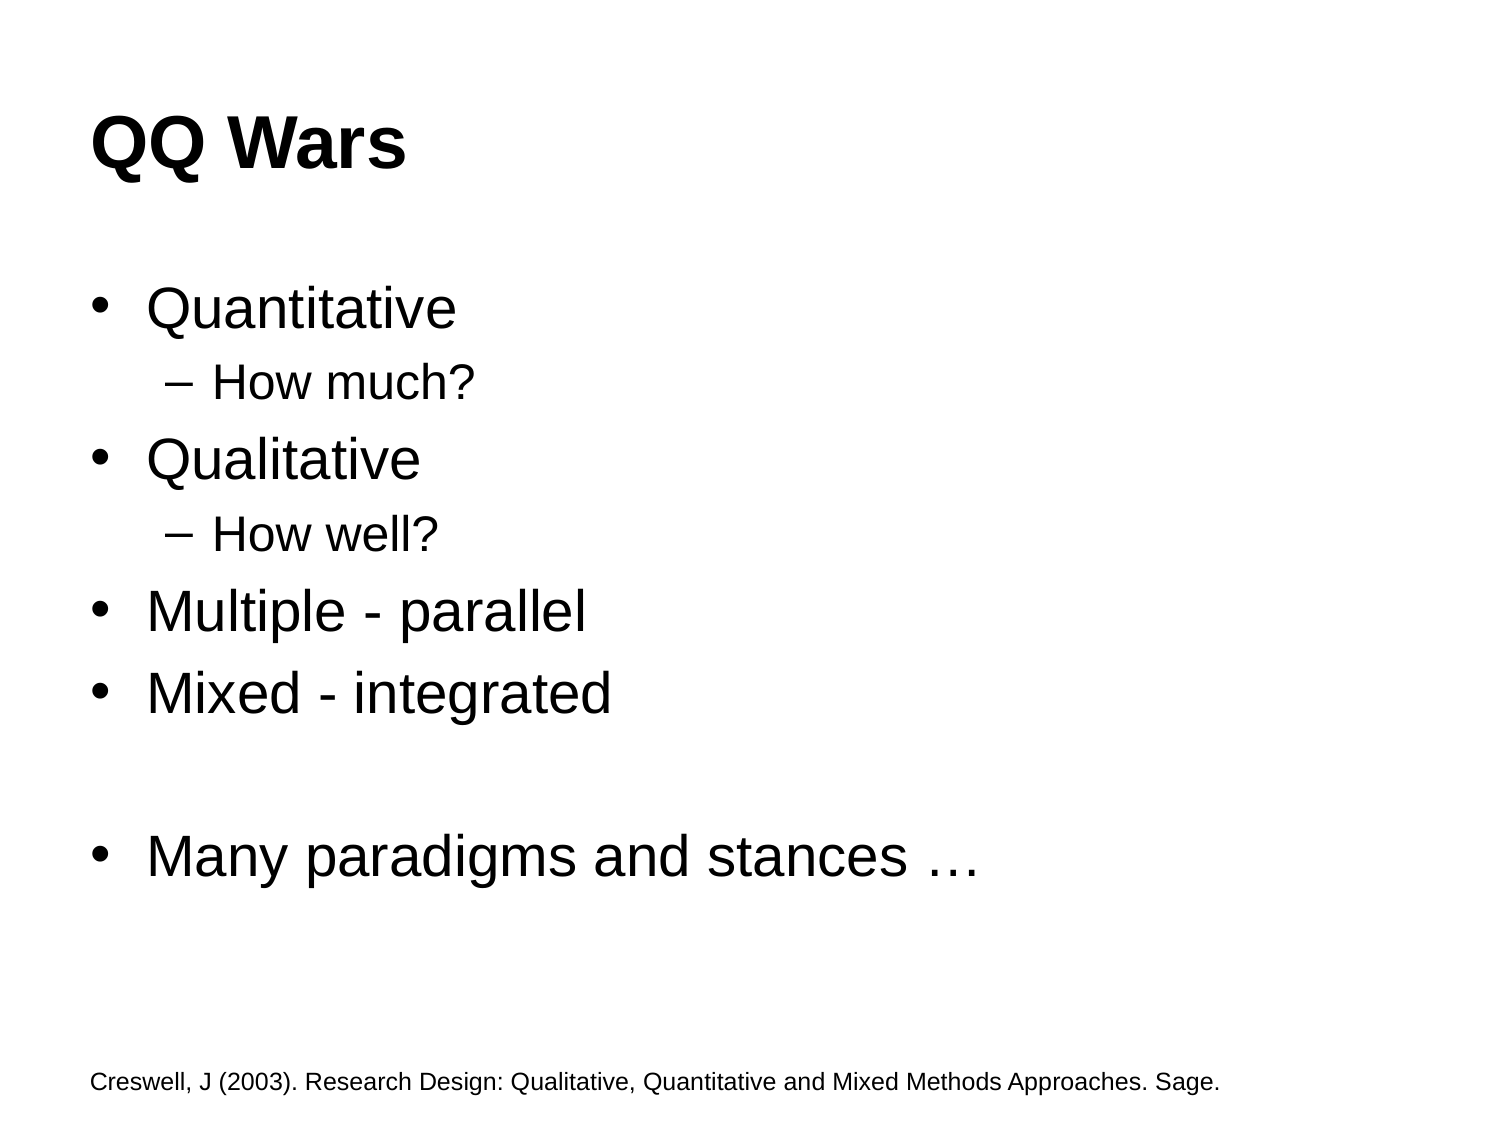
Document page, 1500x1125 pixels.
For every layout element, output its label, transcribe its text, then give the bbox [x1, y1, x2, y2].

text_box Creswell, J (2003). Research Design: Qualitative, Quantitative and Mixed Methods Approaches. Sage. [74, 1058, 1425, 1103]
title QQ Wars [75, 45, 1425, 233]
list Quantitative How much? Qualitative How well? Multiple - parallel Mixed - integrated Many paradigms and stances … [75, 262, 1425, 1005]
